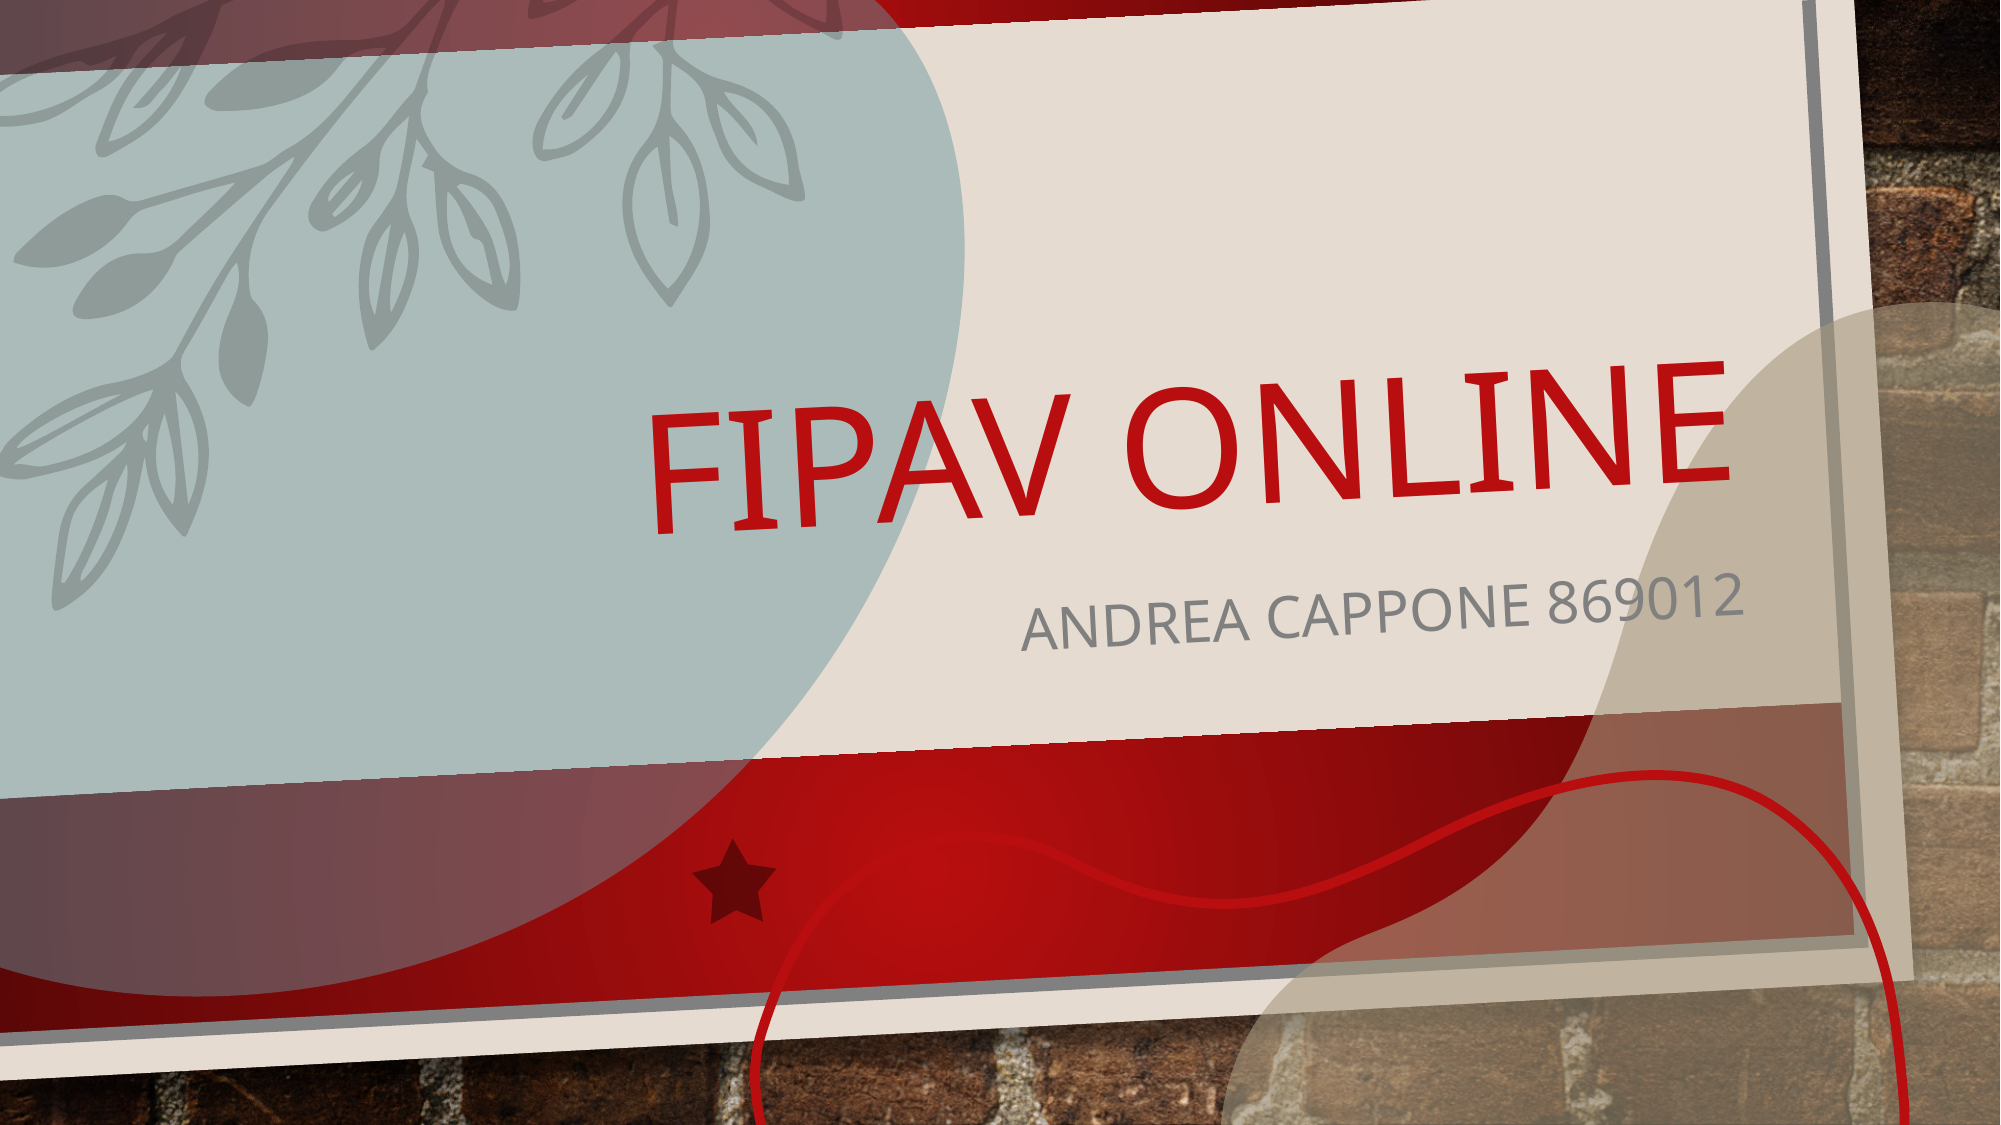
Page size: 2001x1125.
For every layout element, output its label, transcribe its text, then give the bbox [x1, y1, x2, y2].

title FIPAV ONLINE [135, 67, 1758, 605]
picture [761, 1015, 1260, 1125]
subtitle Andrea Cappone 869012 [159, 533, 1763, 708]
picture [1855, 0, 2000, 310]
picture [0, 1042, 755, 1125]
